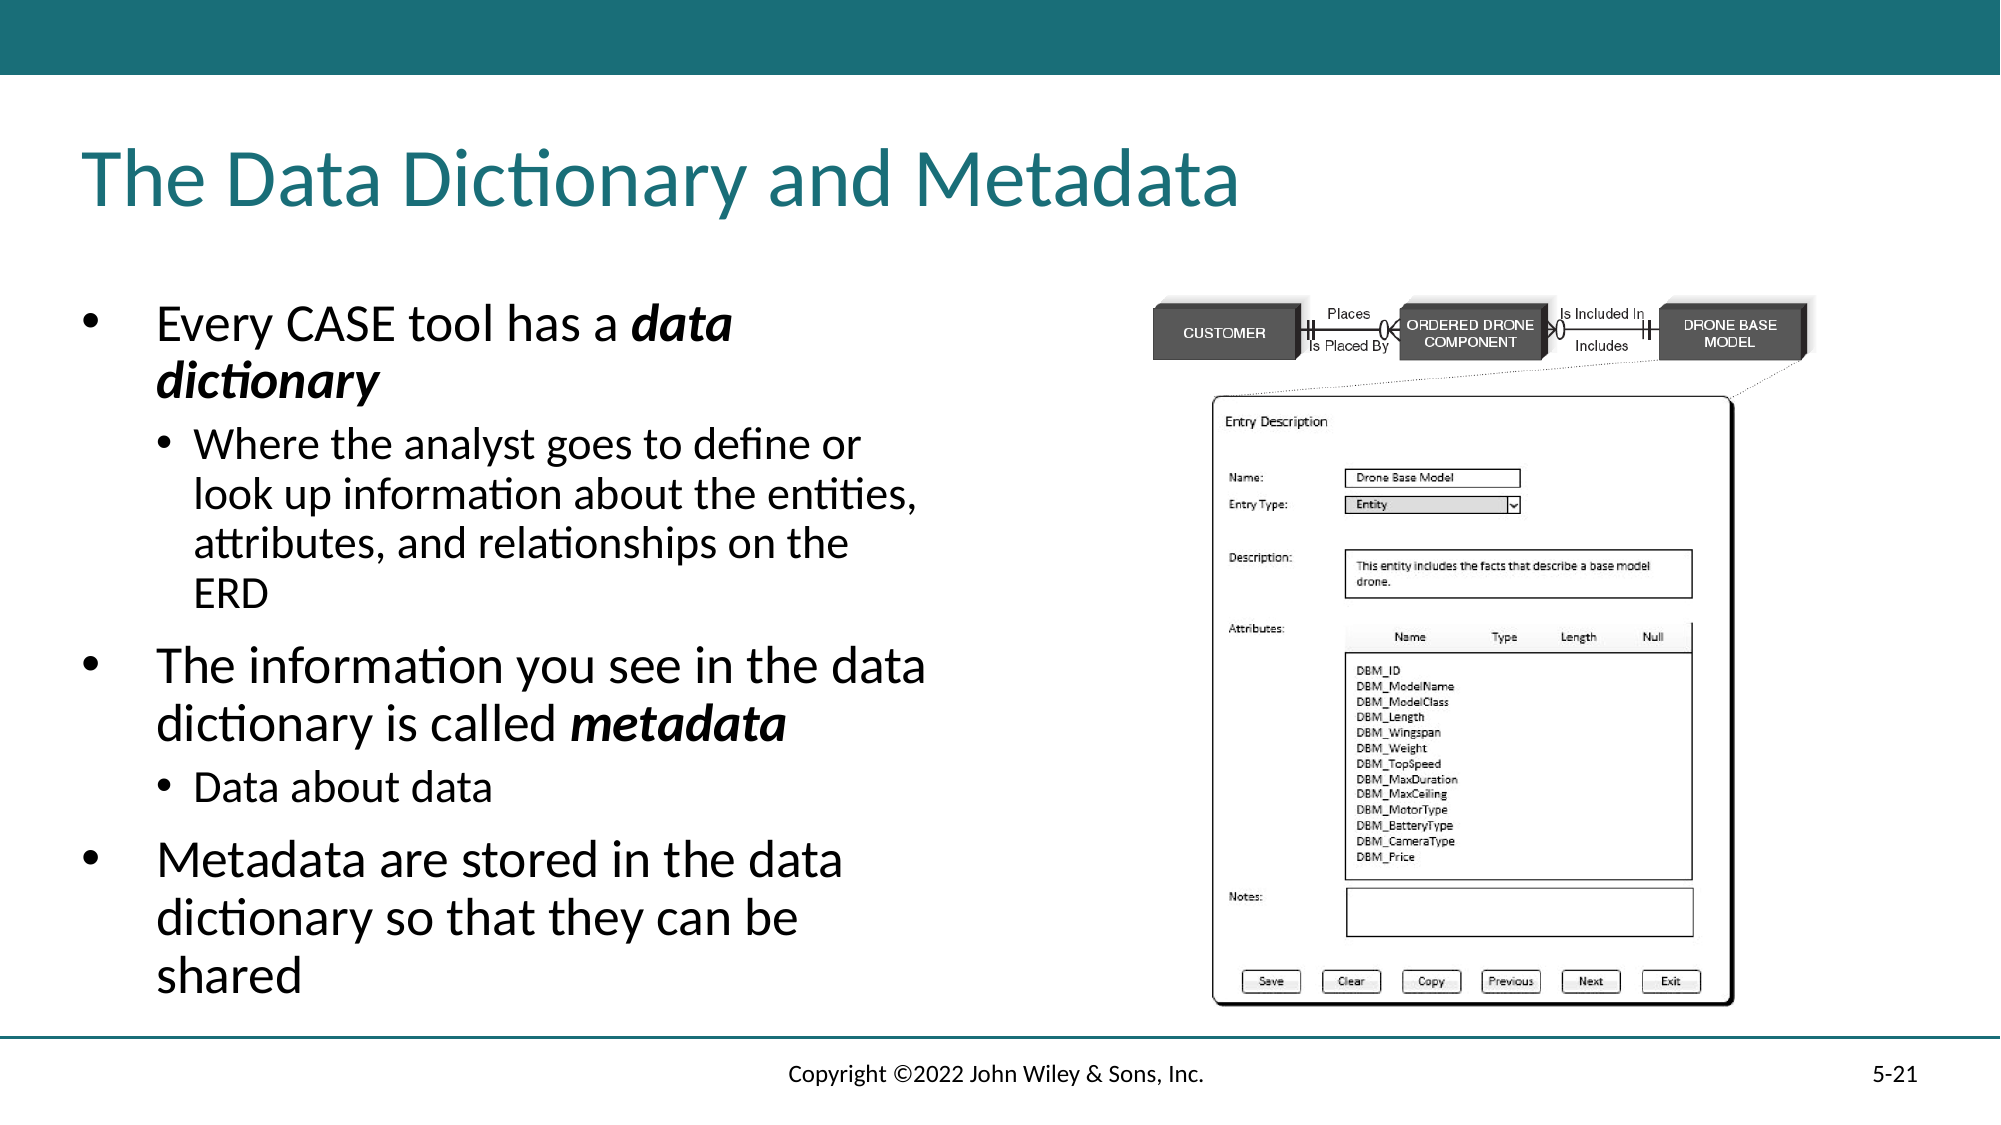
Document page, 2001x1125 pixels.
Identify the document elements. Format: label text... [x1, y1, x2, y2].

footer Copyright ©2022 John Wiley & Sons, Inc. [662, 1042, 1338, 1103]
title The Data Dictionary and Metadata [66, 127, 1934, 288]
slide_number 5-21 [1412, 1042, 1934, 1103]
list Every CASE tool has a data dictionary Where the analyst goes to define or look up information about the entities, attributes, and relationships on the ERD The information you see in the data dictionary is called metadata Data about data Metadata are stored in the data dictionary so that they can be shared [66, 287, 950, 1013]
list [1147, 287, 1821, 1013]
